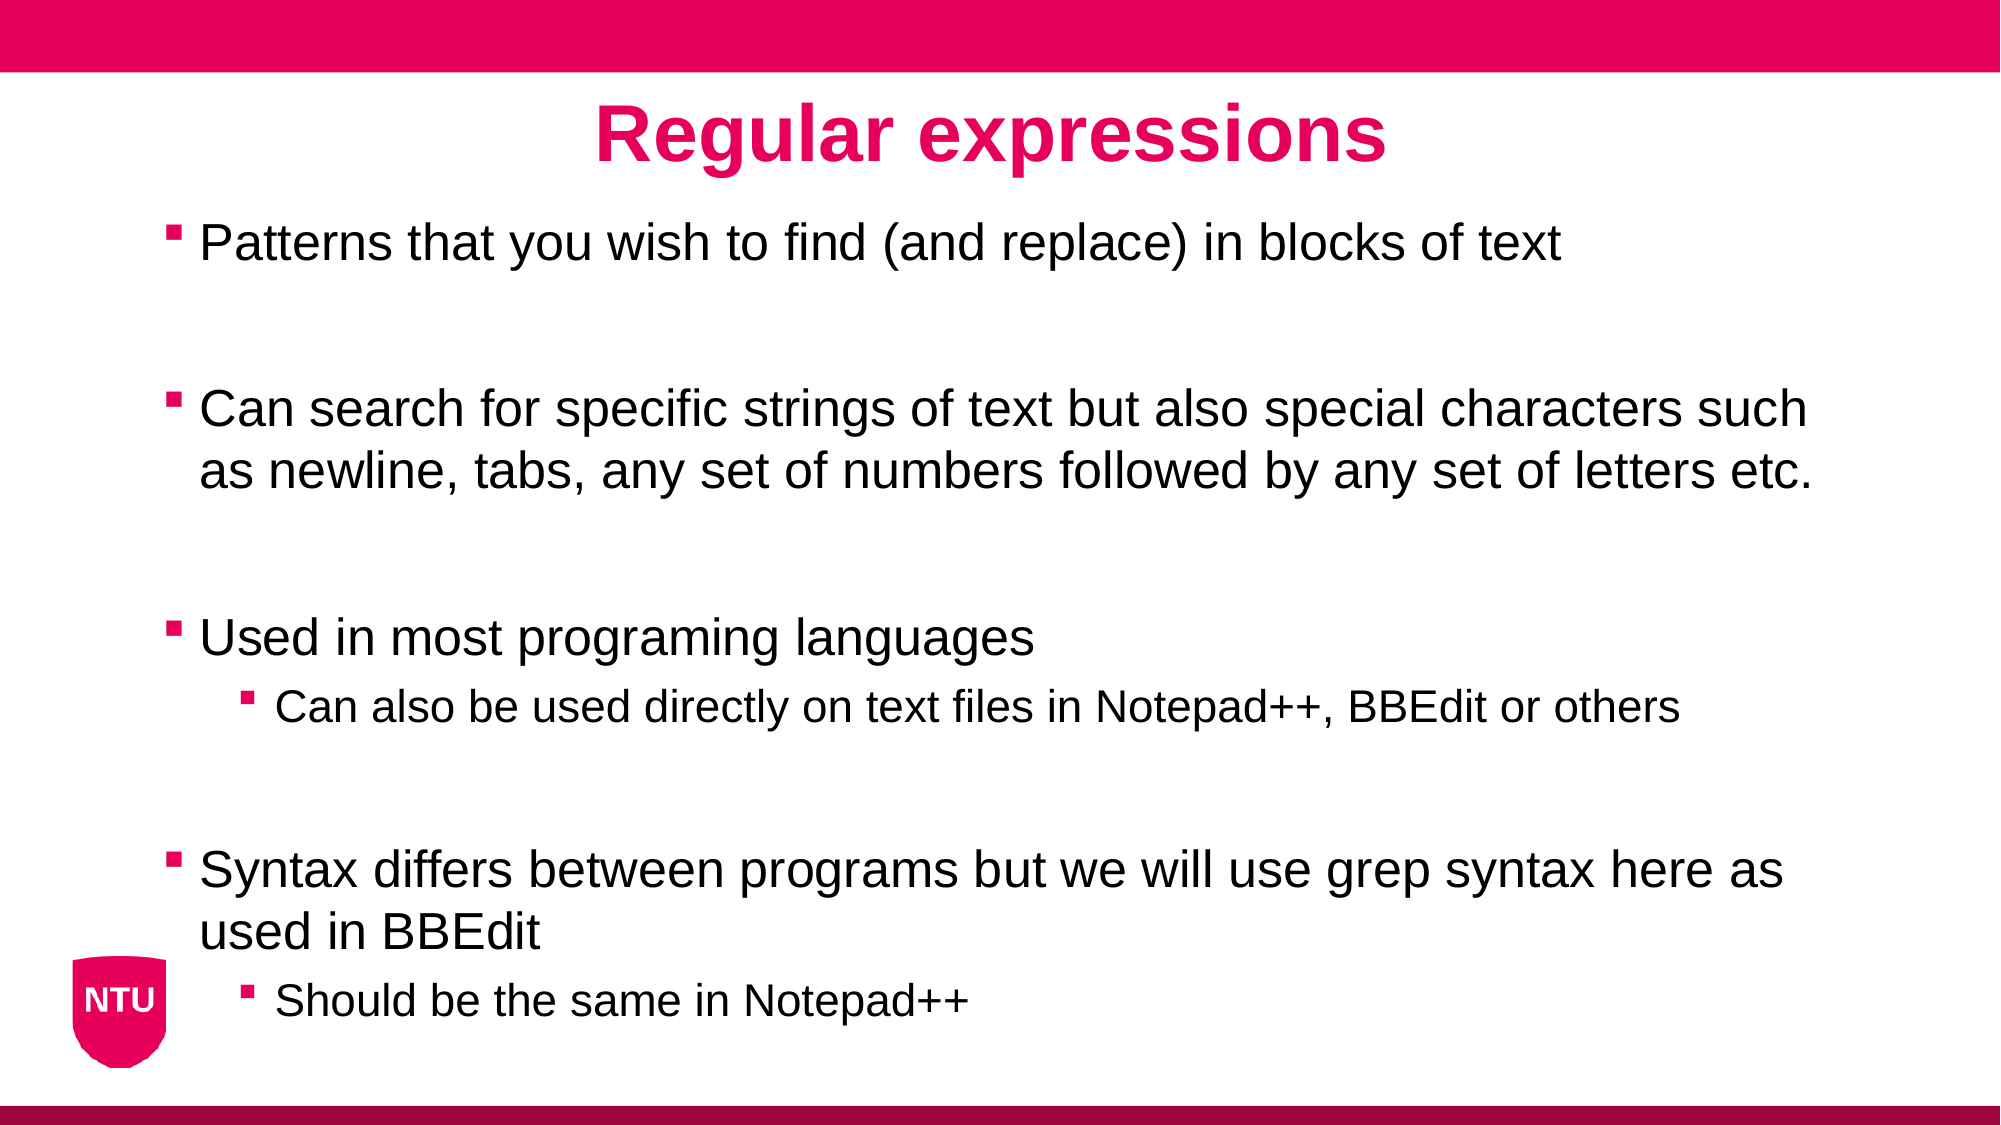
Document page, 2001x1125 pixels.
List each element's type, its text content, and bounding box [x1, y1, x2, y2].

text_box Regular expressions [72, 72, 1928, 185]
list Patterns that you wish to find (and replace) in blocks of text Can search for specific strings of text but also special characters such as newline, tabs, any set of numbers followed by any set of letters etc. Used in most programing languages Can also be used directly on text files in Notepad++, BBEdit or others Syntax differs between programs but we will use grep syntax here as used in BBEdit Should be the same in Notepad++ [162, 200, 1846, 1044]
